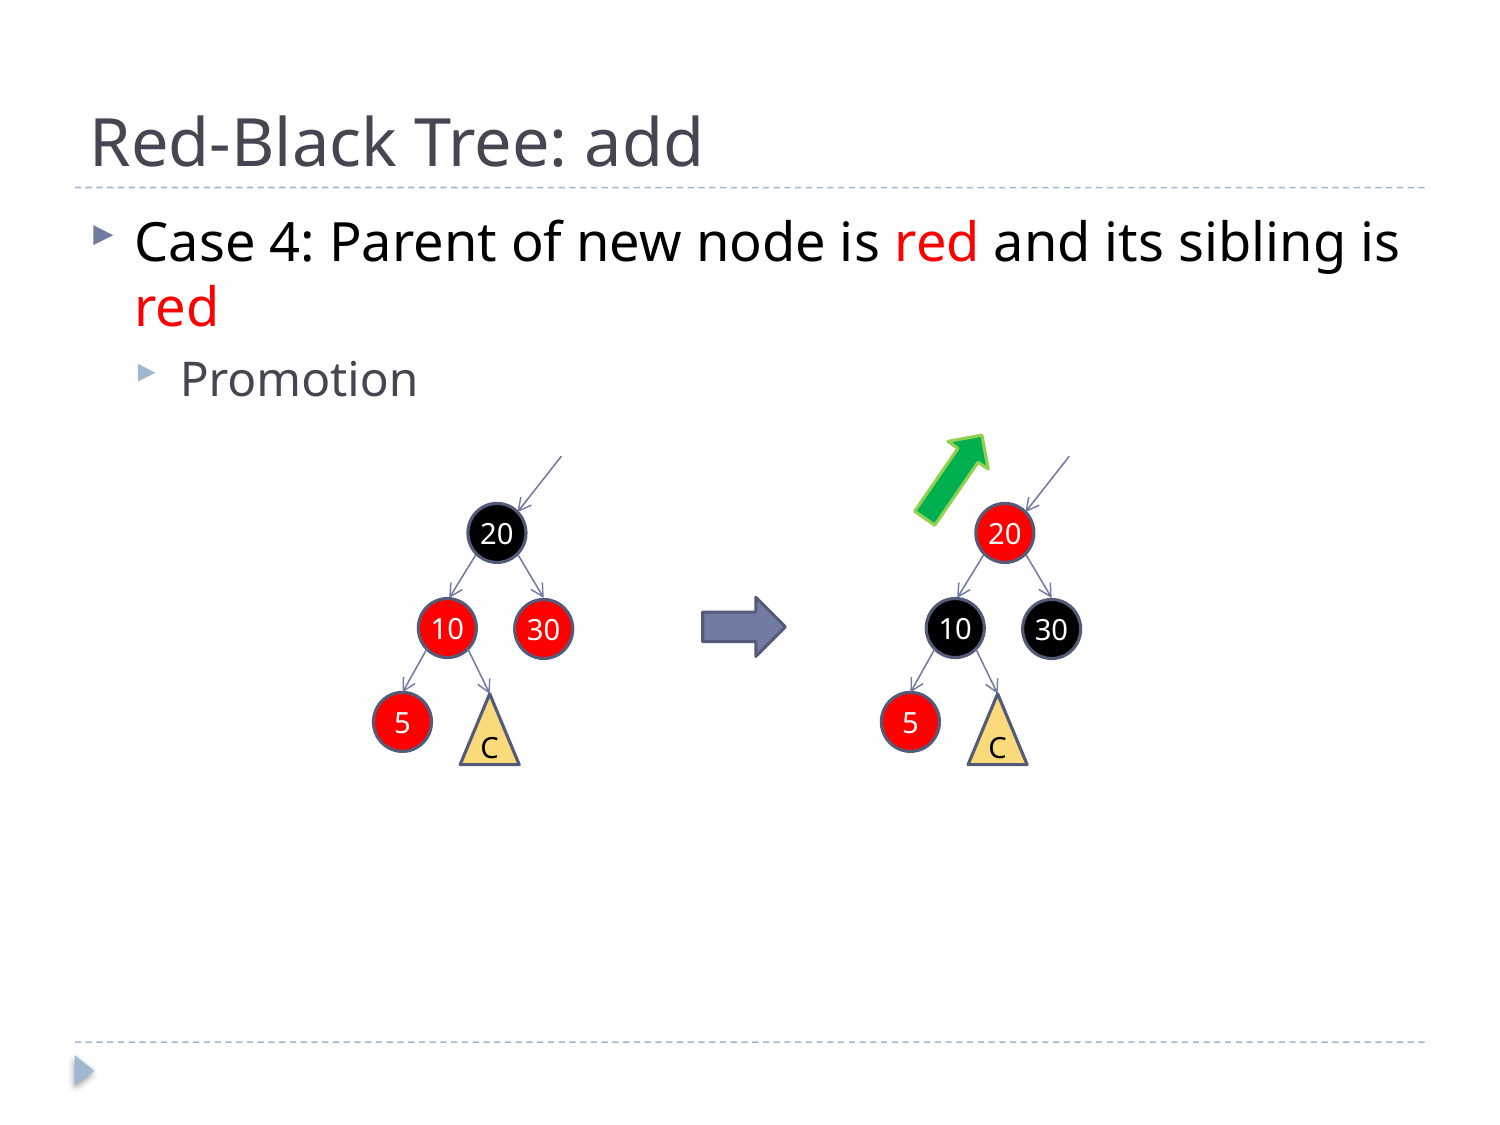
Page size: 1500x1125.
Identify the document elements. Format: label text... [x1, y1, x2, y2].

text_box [910, 648, 936, 693]
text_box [1025, 455, 1070, 513]
title Red-Black Tree: add [75, 24, 1425, 188]
text_box 10 [924, 597, 986, 660]
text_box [402, 648, 428, 693]
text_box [975, 648, 998, 694]
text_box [1025, 553, 1052, 599]
text_box 30 [1021, 598, 1083, 661]
text_box [913, 433, 990, 527]
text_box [517, 553, 544, 599]
text_box 20 [974, 501, 1036, 565]
list Case 4: Parent of new node is red and its sibling is red Promotion [75, 200, 1425, 1010]
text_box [467, 648, 490, 694]
text_box 5 [879, 691, 942, 753]
text_box 5 [371, 691, 434, 753]
text_box C [966, 701, 1029, 767]
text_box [517, 455, 562, 513]
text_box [956, 553, 985, 599]
text_box 30 [513, 598, 575, 661]
text_box 10 [416, 597, 478, 660]
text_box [448, 553, 477, 599]
text_box C [458, 701, 521, 767]
text_box [701, 595, 787, 658]
text_box 20 [466, 501, 528, 565]
